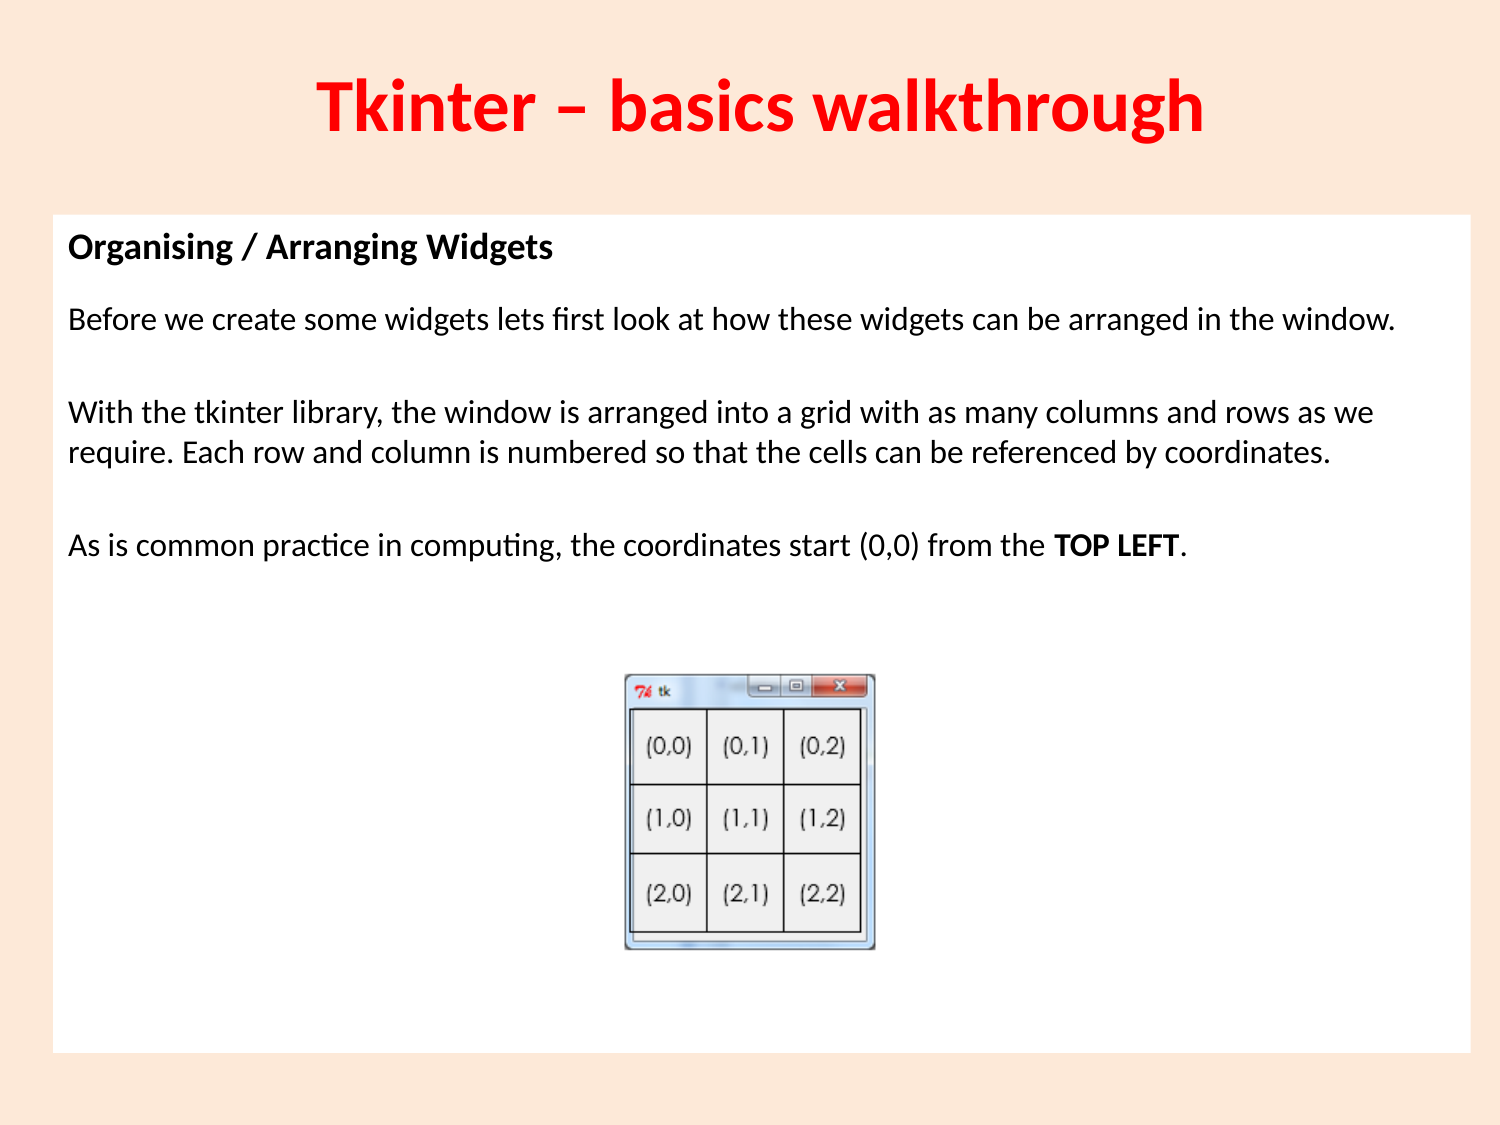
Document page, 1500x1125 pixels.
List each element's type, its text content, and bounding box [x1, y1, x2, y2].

picture [617, 668, 883, 956]
list Organising / Arranging Widgets Before we create some widgets lets first look at how these widgets can be arranged in the window. With the tkinter library, the window is arranged into a grid with as many columns and rows as we require. Each row and column is numbered so that the cells can be referenced by coordinates. As is common practice in computing, the coordinates start (0,0) from the TOP LEFT. [53, 214, 1471, 1053]
text_box Tkinter – basics walkthrough [133, 30, 1391, 172]
